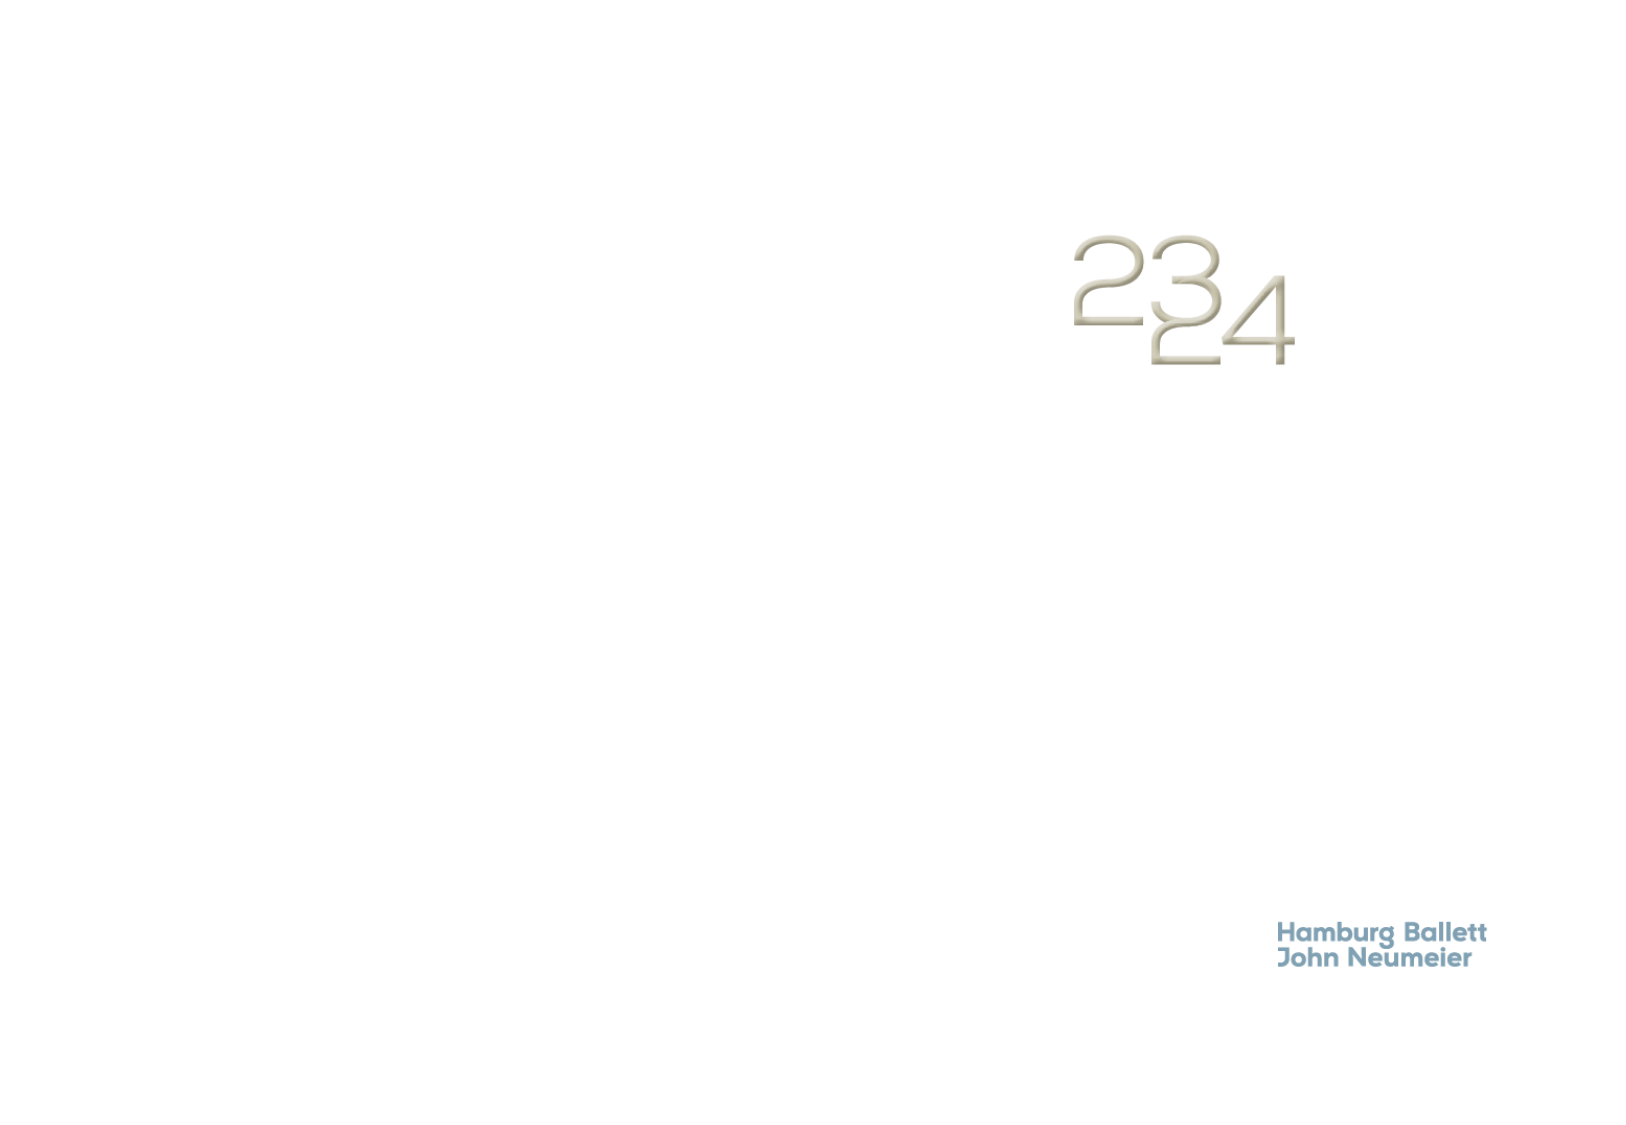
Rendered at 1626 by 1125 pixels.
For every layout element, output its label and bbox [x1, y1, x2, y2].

picture [844, 105, 1528, 1020]
